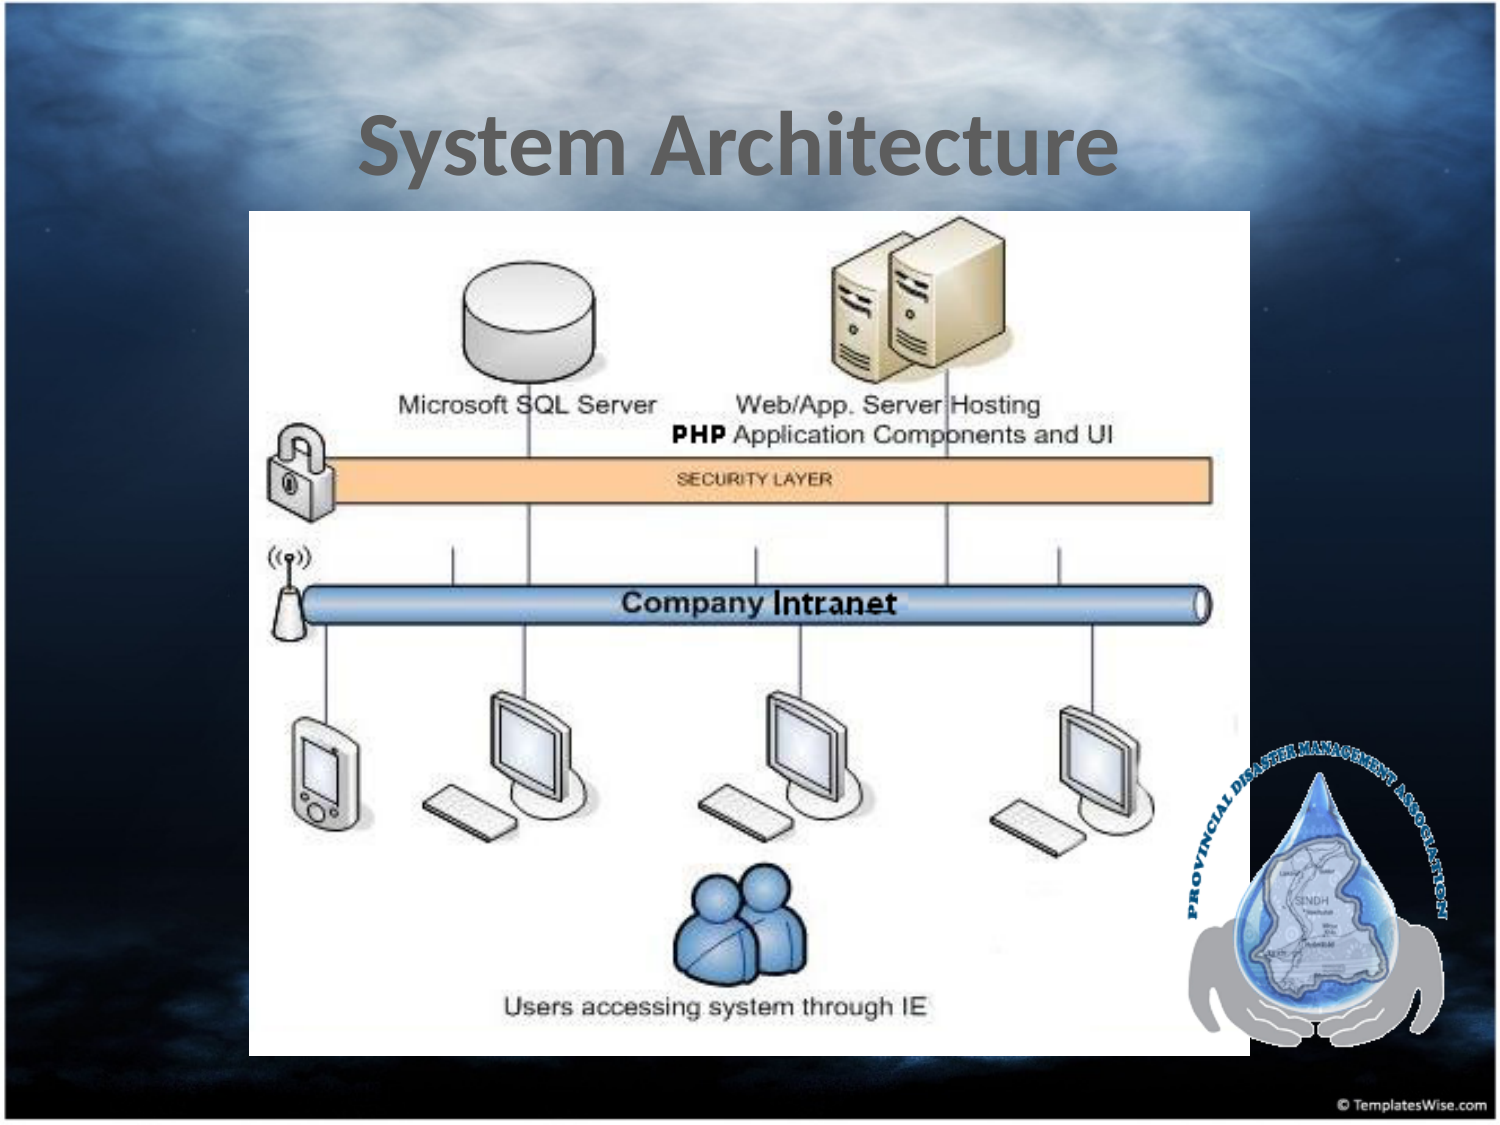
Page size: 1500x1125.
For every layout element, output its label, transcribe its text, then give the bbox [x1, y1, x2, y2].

title System Architecture [75, 45, 1425, 233]
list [249, 211, 1251, 1056]
picture [0, 0, 1500, 1125]
